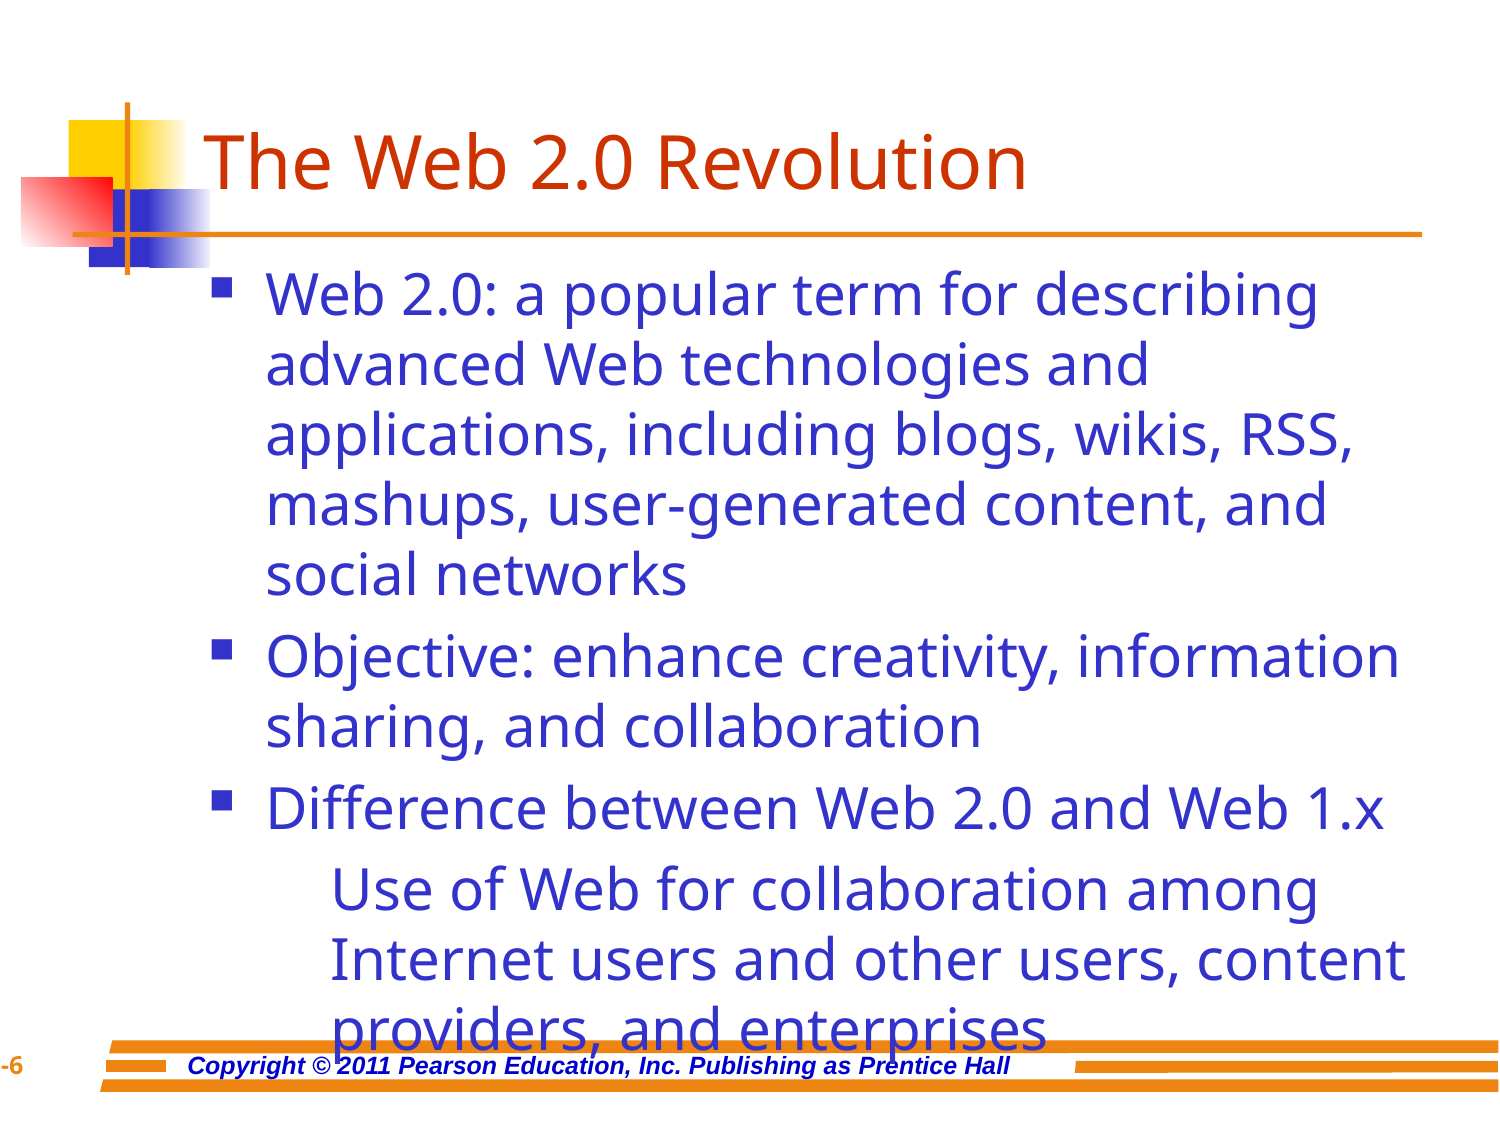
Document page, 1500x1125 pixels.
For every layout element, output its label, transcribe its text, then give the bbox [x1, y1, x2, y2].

list Web 2.0: a popular term for describing advanced Web technologies and applications, including blogs, wikis, RSS, mashups, user-generated content, and social networks Objective: enhance creativity, information sharing, and collaboration Difference between Web 2.0 and Web 1.x Use of Web for collaboration among Internet users and other users, content providers, and enterprises [193, 249, 1470, 1038]
title The Web 2.0 Revolution [188, 40, 1468, 213]
